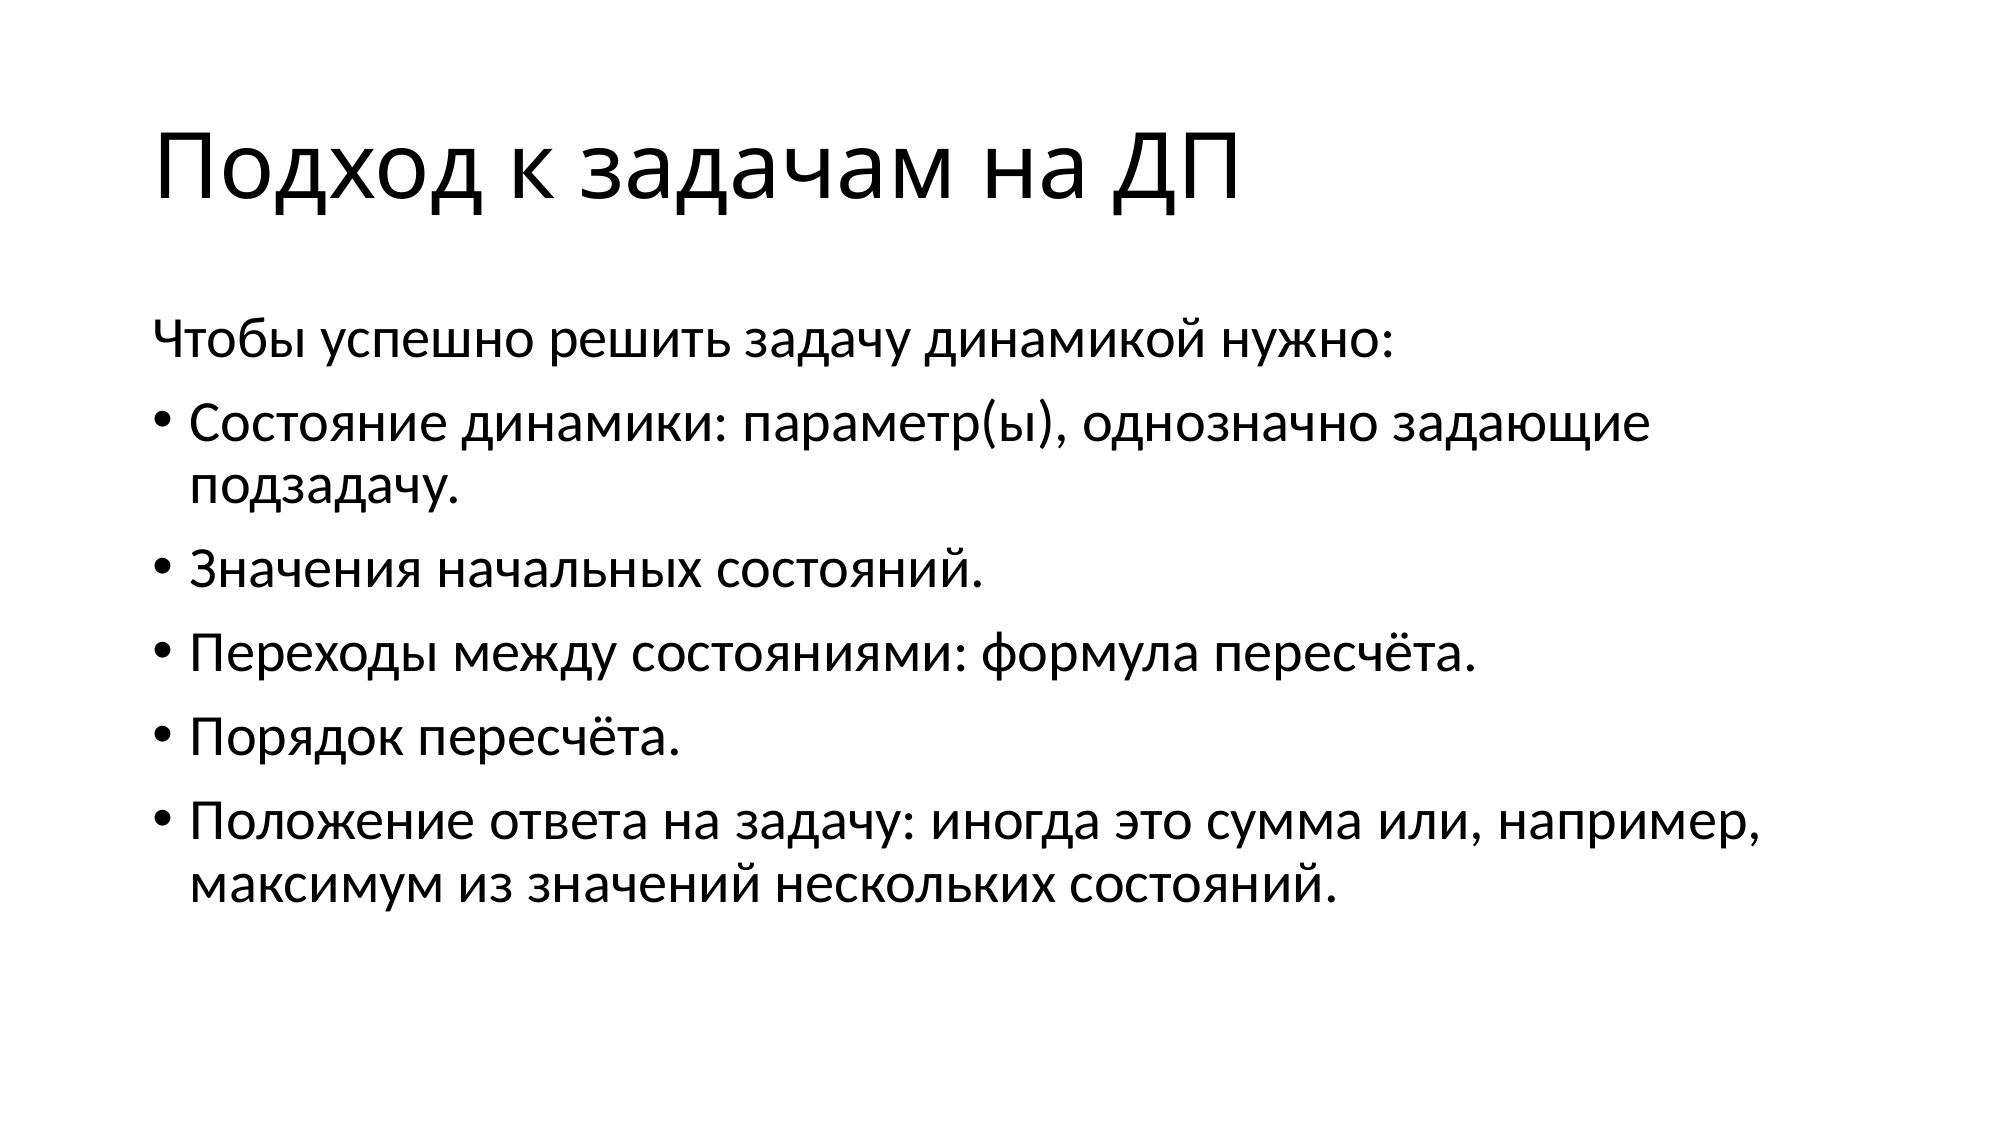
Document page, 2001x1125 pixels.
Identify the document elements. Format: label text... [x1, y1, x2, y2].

list Чтобы успешно решить задачу динамикой нужно: Состояние динамики: параметр(ы), однозначно задающие подзадачу. Значения начальных состояний. Переходы между состояниями: формула пересчёта. Порядок пересчёта. Положение ответа на задачу: иногда это сумма или, например, максимум из значений нескольких состояний. [137, 299, 1863, 1014]
title Подход к задачам на ДП [137, 59, 1863, 278]
